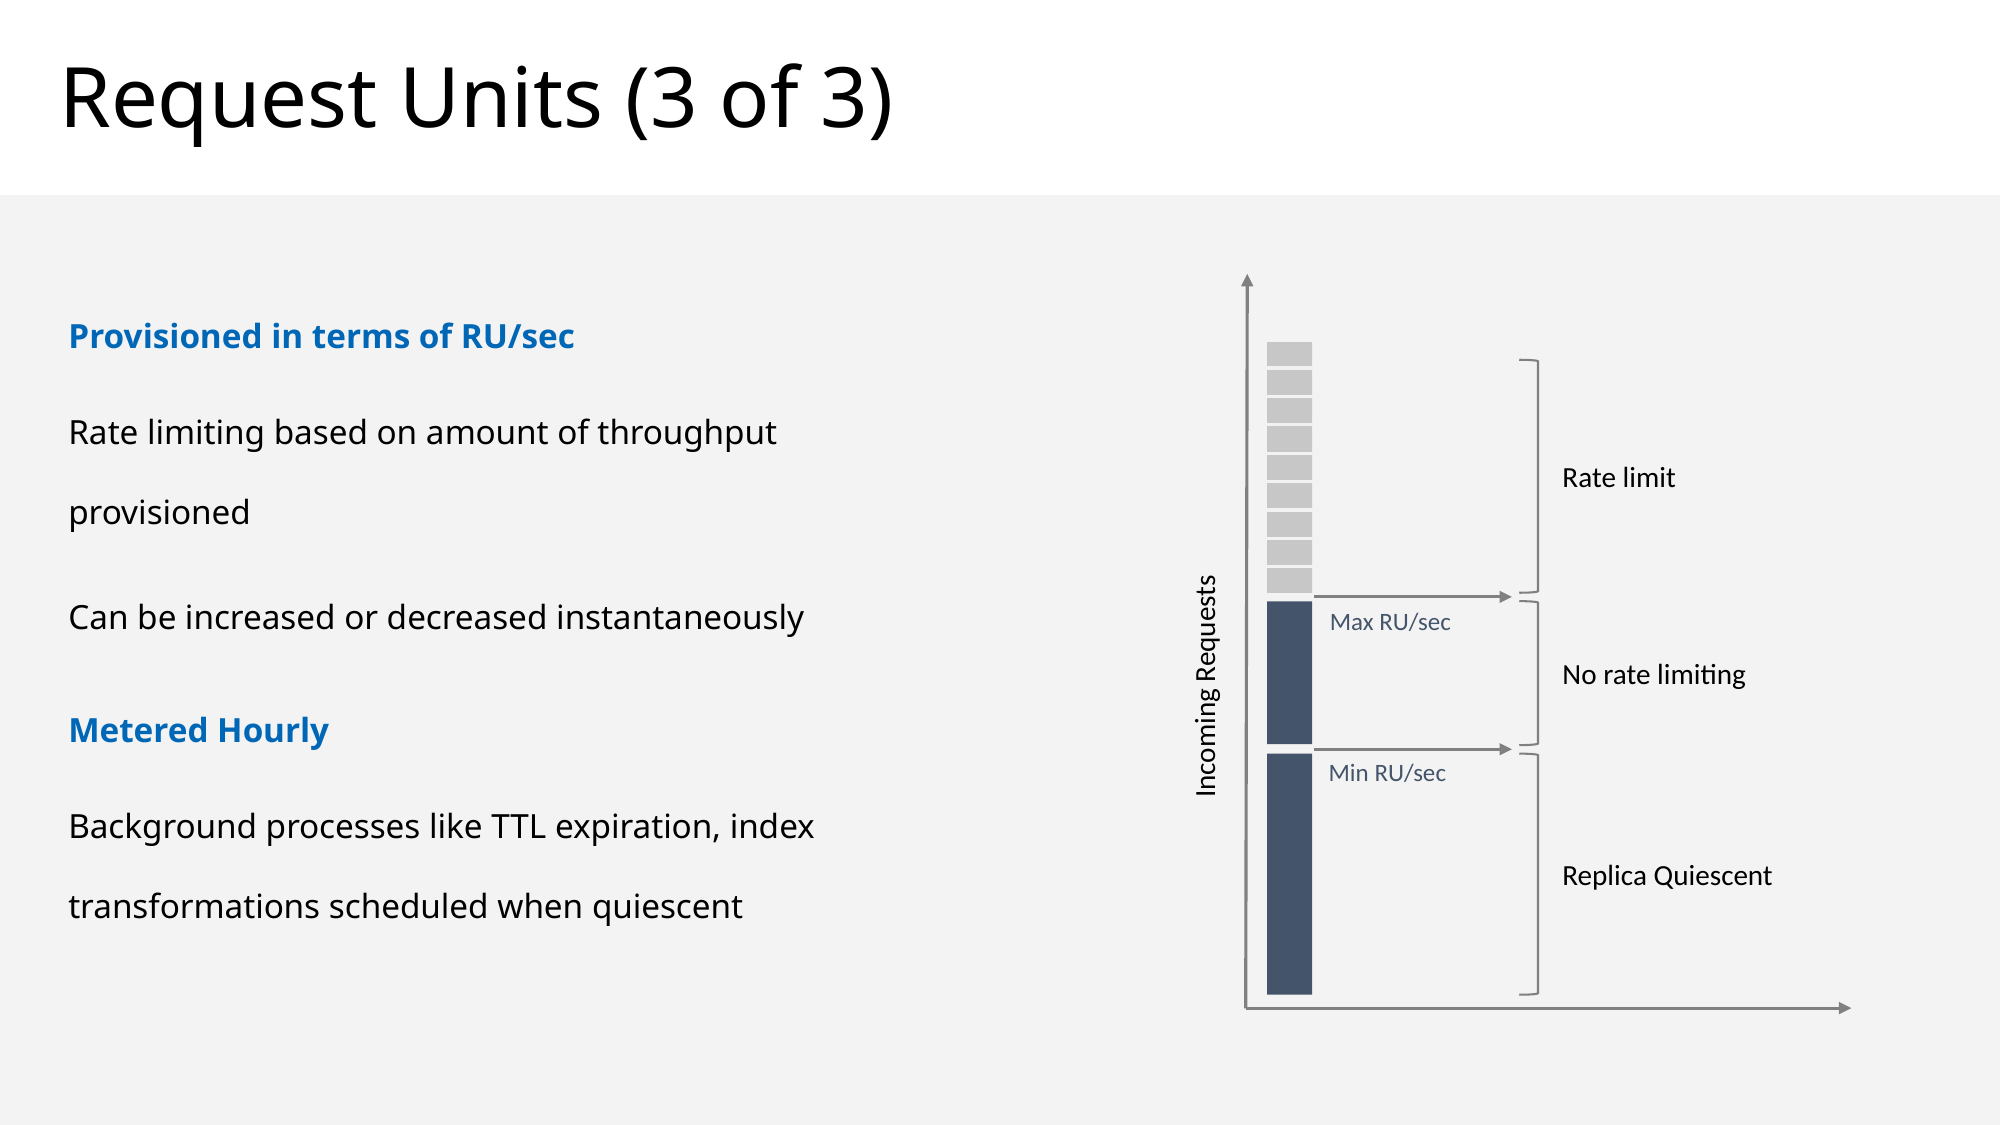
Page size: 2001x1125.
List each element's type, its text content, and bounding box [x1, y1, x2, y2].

list Provisioned in terms of RU/sec Rate limiting based on amount of throughput provisioned Can be increased or decreased instantaneously Metered Hourly Background processes like TTL expiration, index transformations scheduled when quiescent [44, 259, 978, 941]
title Request Units (3 of 3) [44, 47, 932, 154]
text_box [1178, 273, 1852, 1009]
